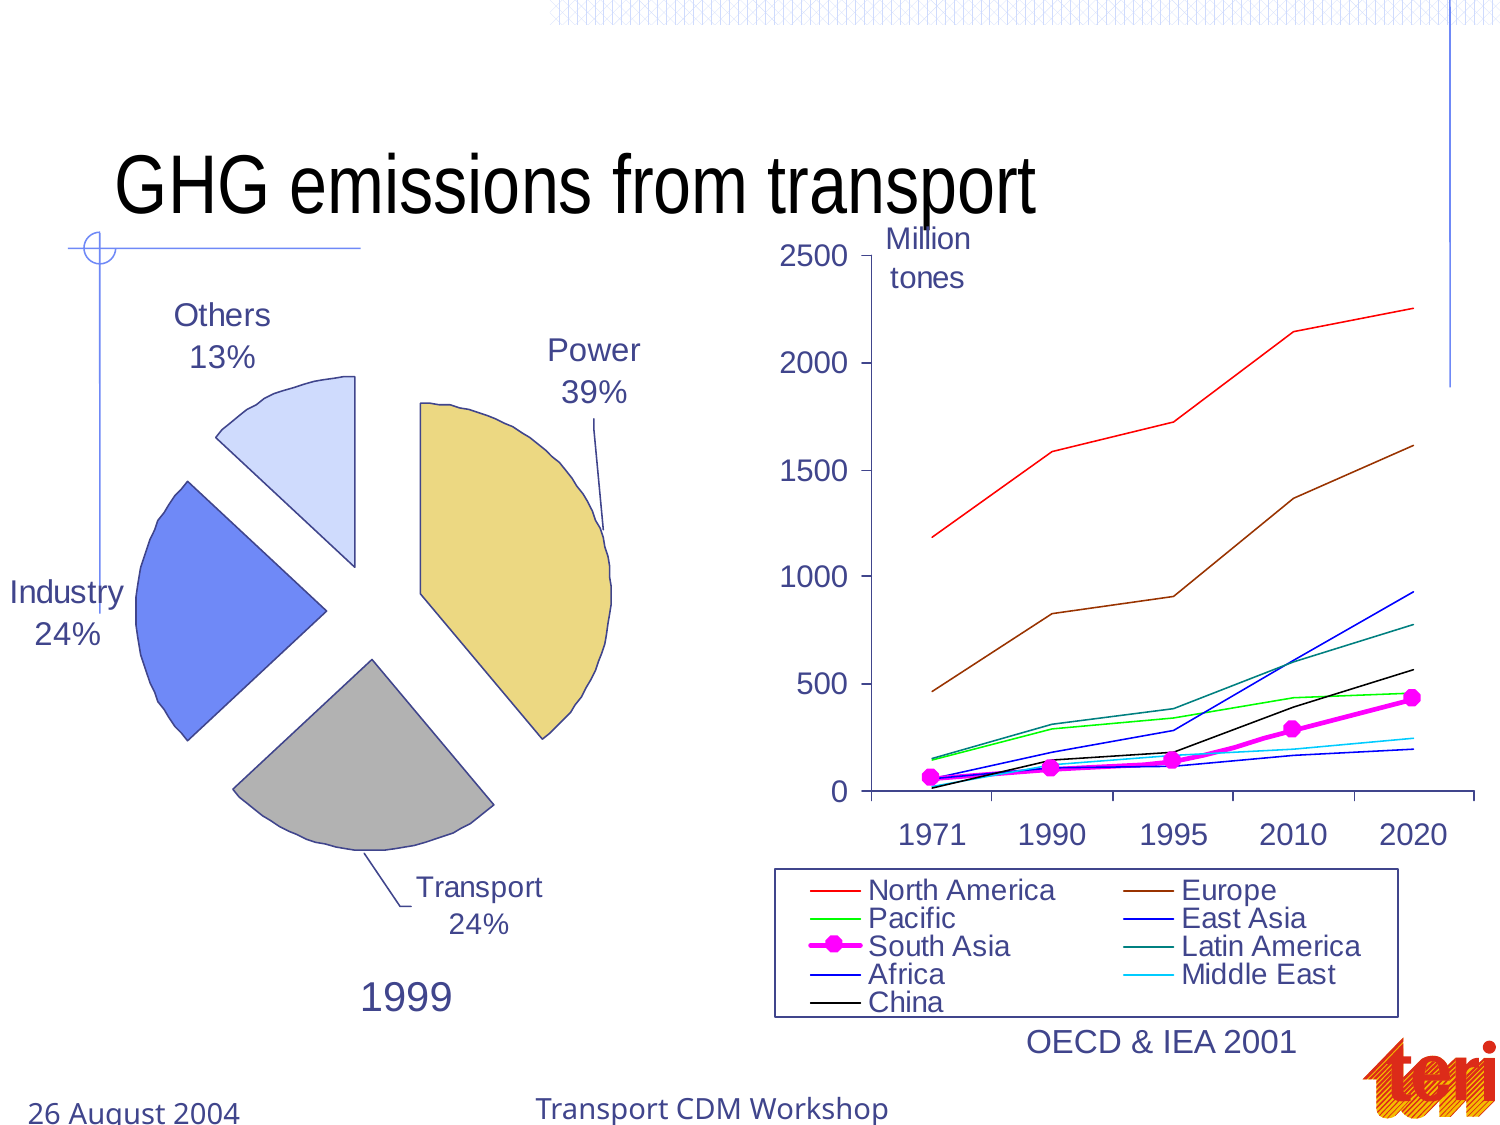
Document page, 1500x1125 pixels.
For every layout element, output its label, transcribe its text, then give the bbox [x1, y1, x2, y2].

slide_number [12, 1062, 325, 1125]
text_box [766, 205, 1500, 1025]
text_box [0, 237, 735, 1049]
footer Transport CDM Workshop [474, 1062, 950, 1125]
text_box OECD & IEA 2001 [999, 1025, 1313, 1068]
title GHG emissions from transport [99, 50, 1375, 238]
